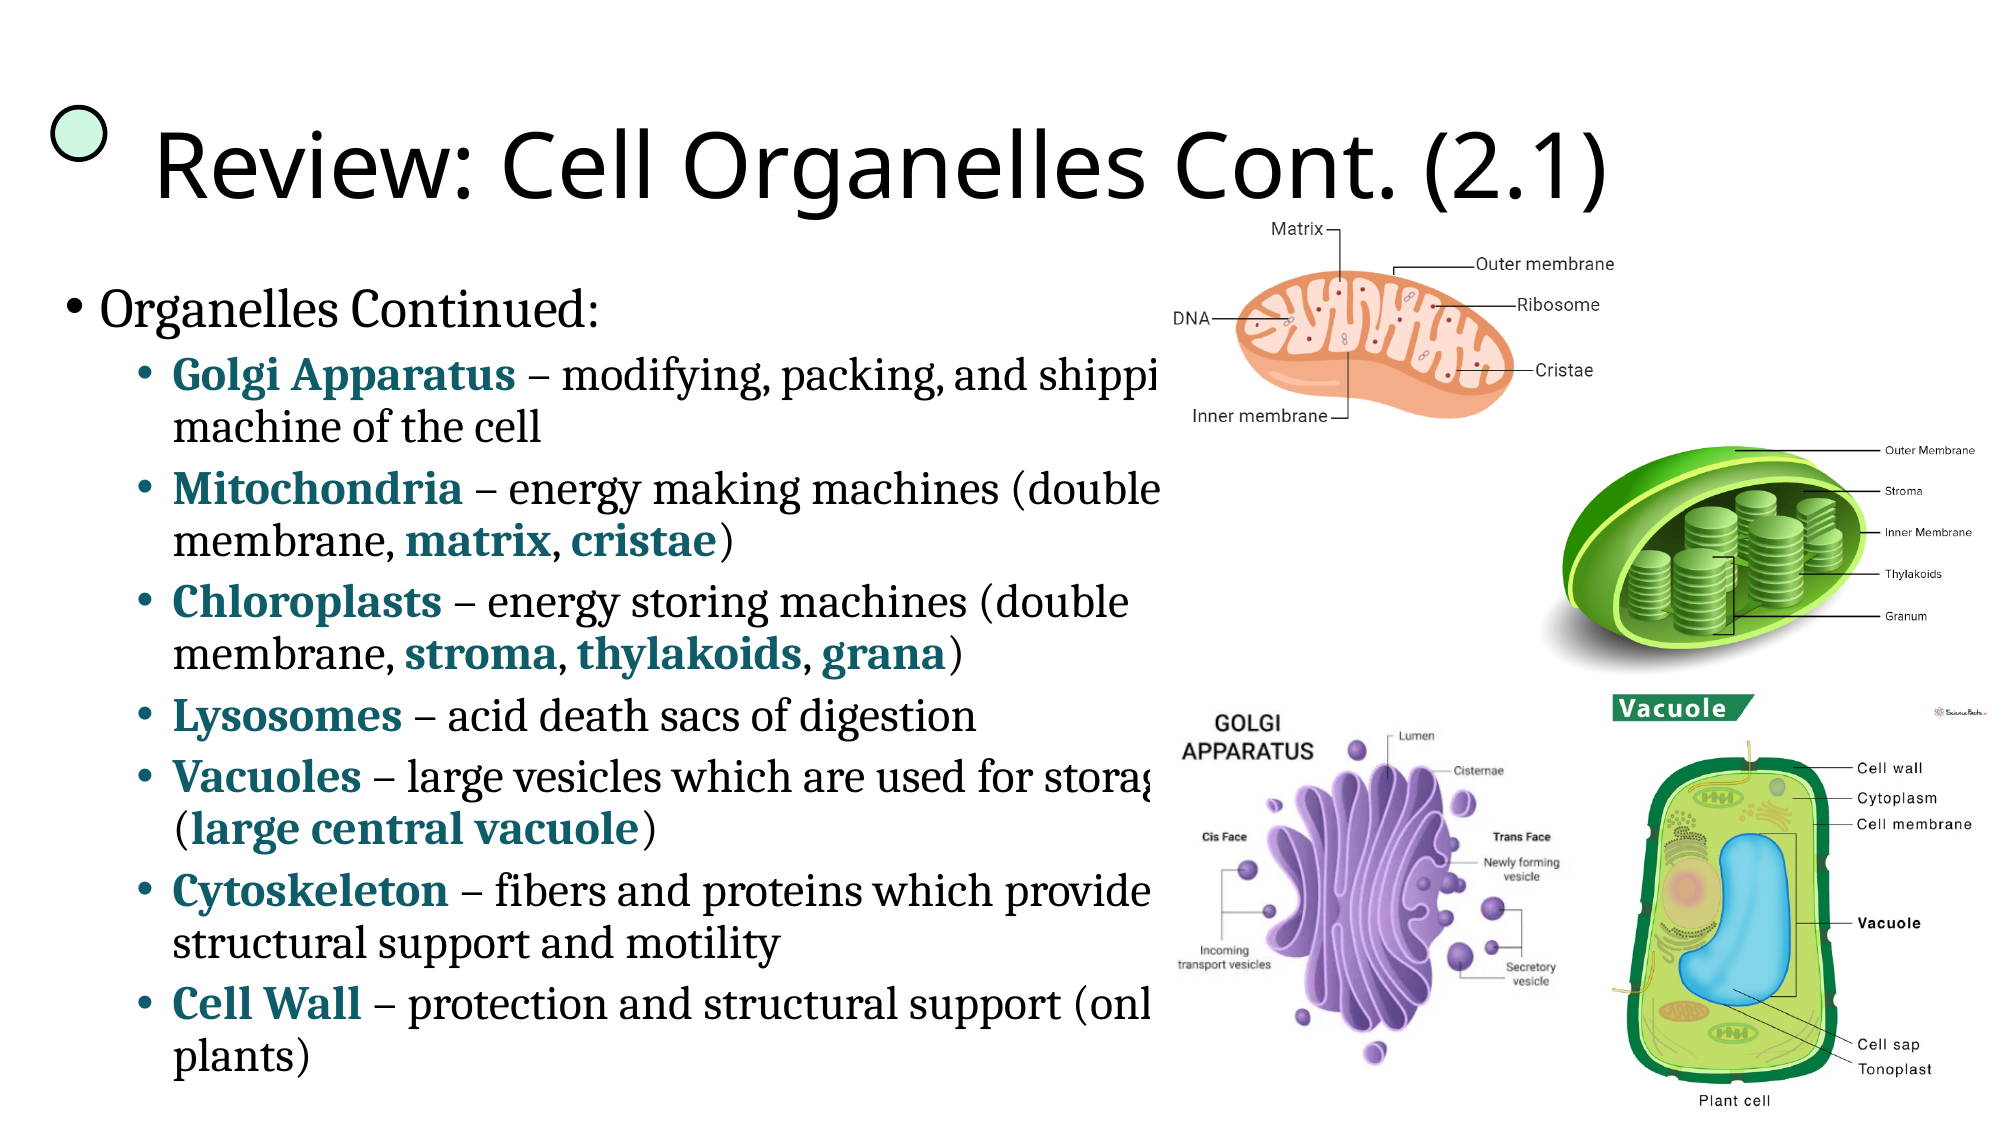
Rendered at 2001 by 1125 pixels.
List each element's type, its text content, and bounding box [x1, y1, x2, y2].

title Review: Cell Organelles Cont. (2.1) [137, 59, 1863, 278]
picture [1156, 215, 1627, 433]
picture [1150, 439, 2000, 1119]
list Organelles Continued: Golgi Apparatus – modifying, packing, and shipping machine of the cell Mitochondria – energy making machines (double membrane, matrix, cristae) Chloroplasts – energy storing machines (double membrane, stroma, thylakoids, grana) Lysosomes – acid death sacs of digestion Vacuoles – large vesicles which are used for storage (large central vacuole) Cytoskeleton – fibers and proteins which provide structural support and motility Cell Wall – protection and structural support (only plants) [49, 271, 1252, 1098]
